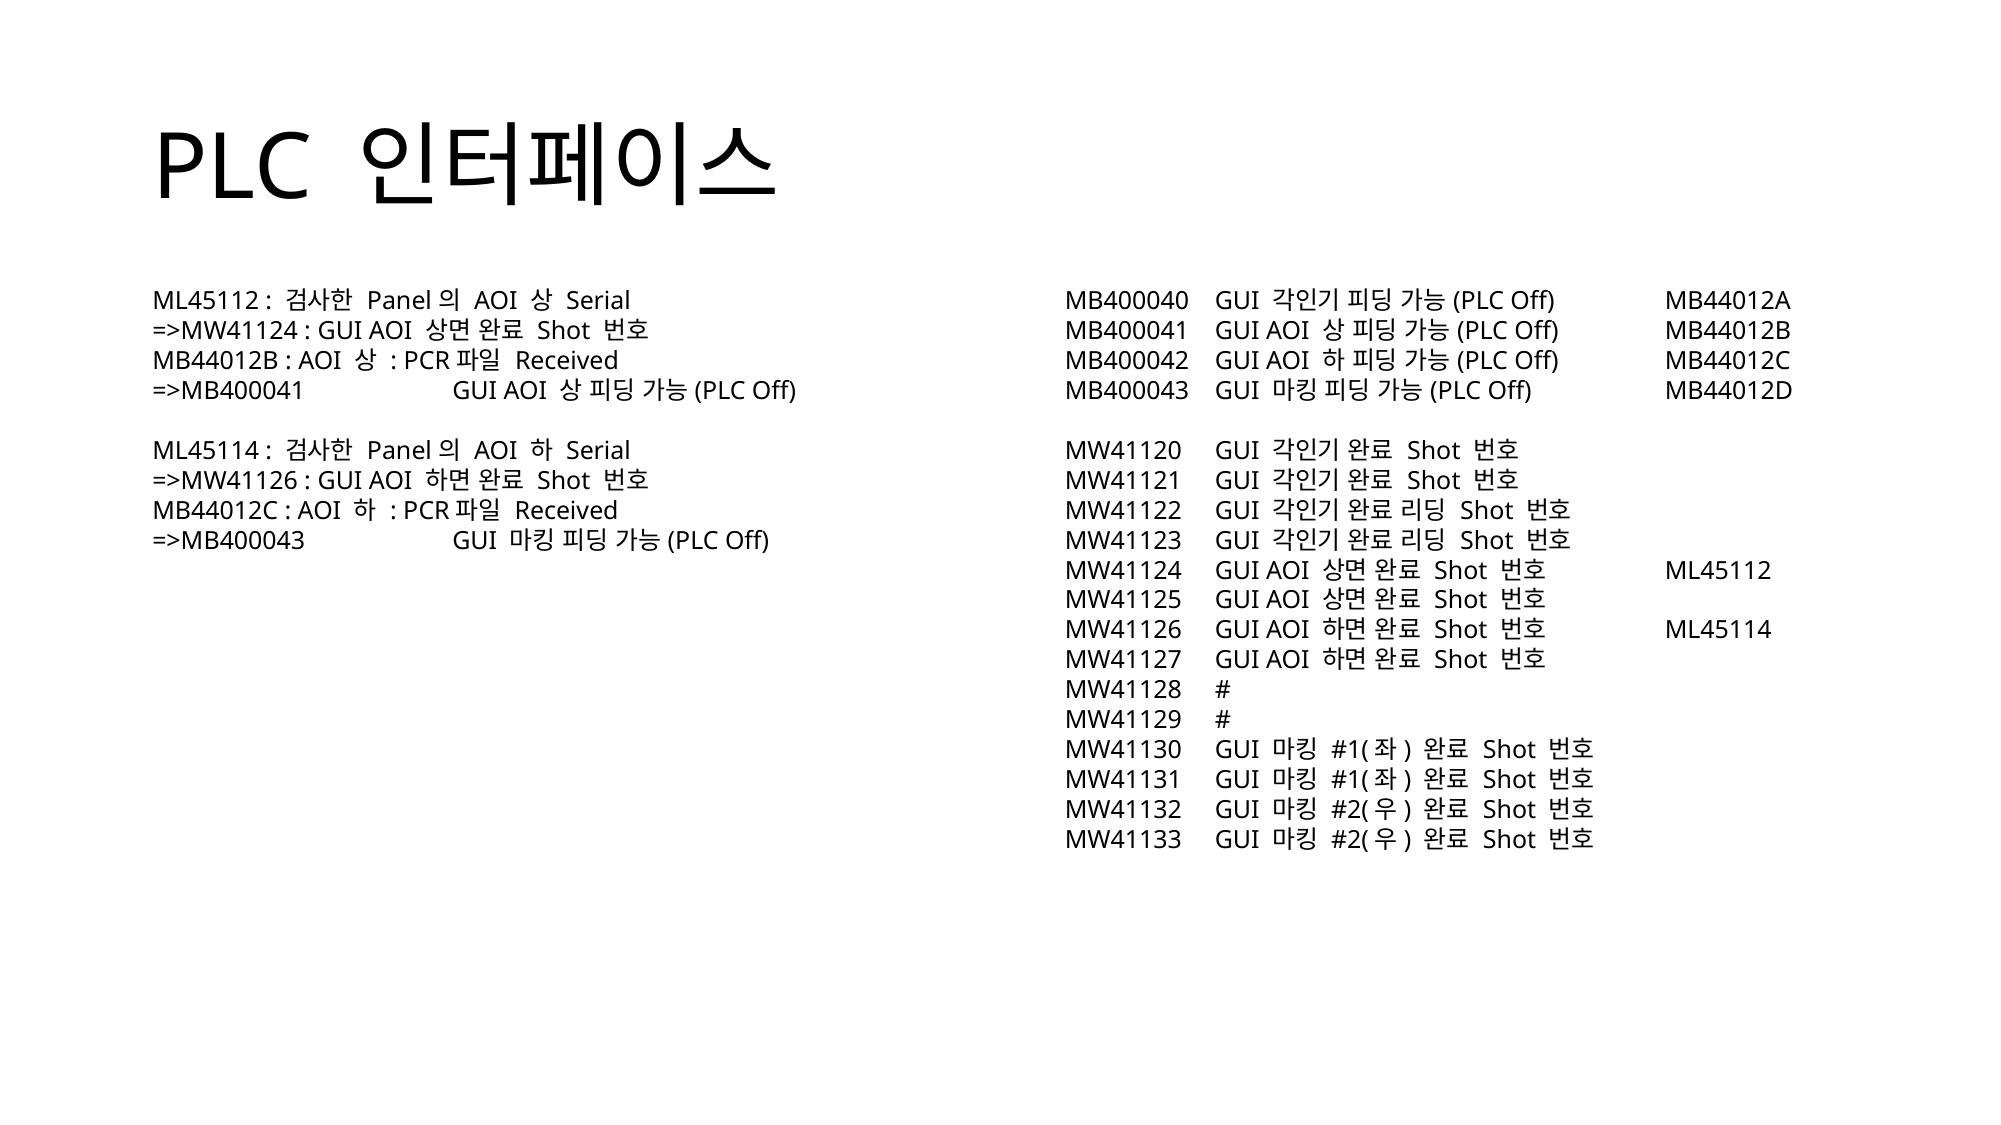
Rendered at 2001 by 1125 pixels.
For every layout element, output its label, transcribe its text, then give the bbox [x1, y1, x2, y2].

title PLC 인터페이스 [137, 59, 1863, 278]
text_box ML45112 : 검사한 Panel의 AOI 상 Serial =>MW41124 : GUI AOI 상면 완료 Shot 번호 MB44012B : AOI 상 : PCR파일 Received =>MB400041 GUI AOI 상 피딩 가능(PLC Off) ML45114 : 검사한 Panel의 AOI 하 Serial =>MW41126 : GUI AOI 하면 완료 Shot 번호 MB44012C : AOI 하 : PCR파일 Received =>MB400043 GUI 마킹 피딩 가능(PLC Off) [137, 277, 1022, 592]
text_box MB400040 GUI 각인기 피딩 가능(PLC Off) MB44012A MB400041 GUI AOI 상 피딩 가능(PLC Off) MB44012B MB400042 GUI AOI 하 피딩 가능(PLC Off) MB44012C MB400043 GUI 마킹 피딩 가능(PLC Off) MB44012D MW41120 GUI 각인기 완료 Shot 번호 MW41121 GUI 각인기 완료 Shot 번호 MW41122 GUI 각인기 완료 리딩 Shot 번호 MW41123 GUI 각인기 완료 리딩 Shot 번호 MW41124 GUI AOI 상면 완료 Shot 번호 ML45112 MW41125 GUI AOI 상면 완료 Shot 번호 MW41126 GUI AOI 하면 완료 Shot 번호 ML45114 MW41127 GUI AOI 하면 완료 Shot 번호 MW41128 # MW41129 # MW41130 GUI 마킹 #1(좌) 완료 Shot 번호 MW41131 GUI 마킹 #1(좌) 완료 Shot 번호 MW41132 GUI 마킹 #2(우) 완료 Shot 번호 MW41133 GUI 마킹 #2(우) 완료 Shot 번호 [1049, 277, 1966, 891]
